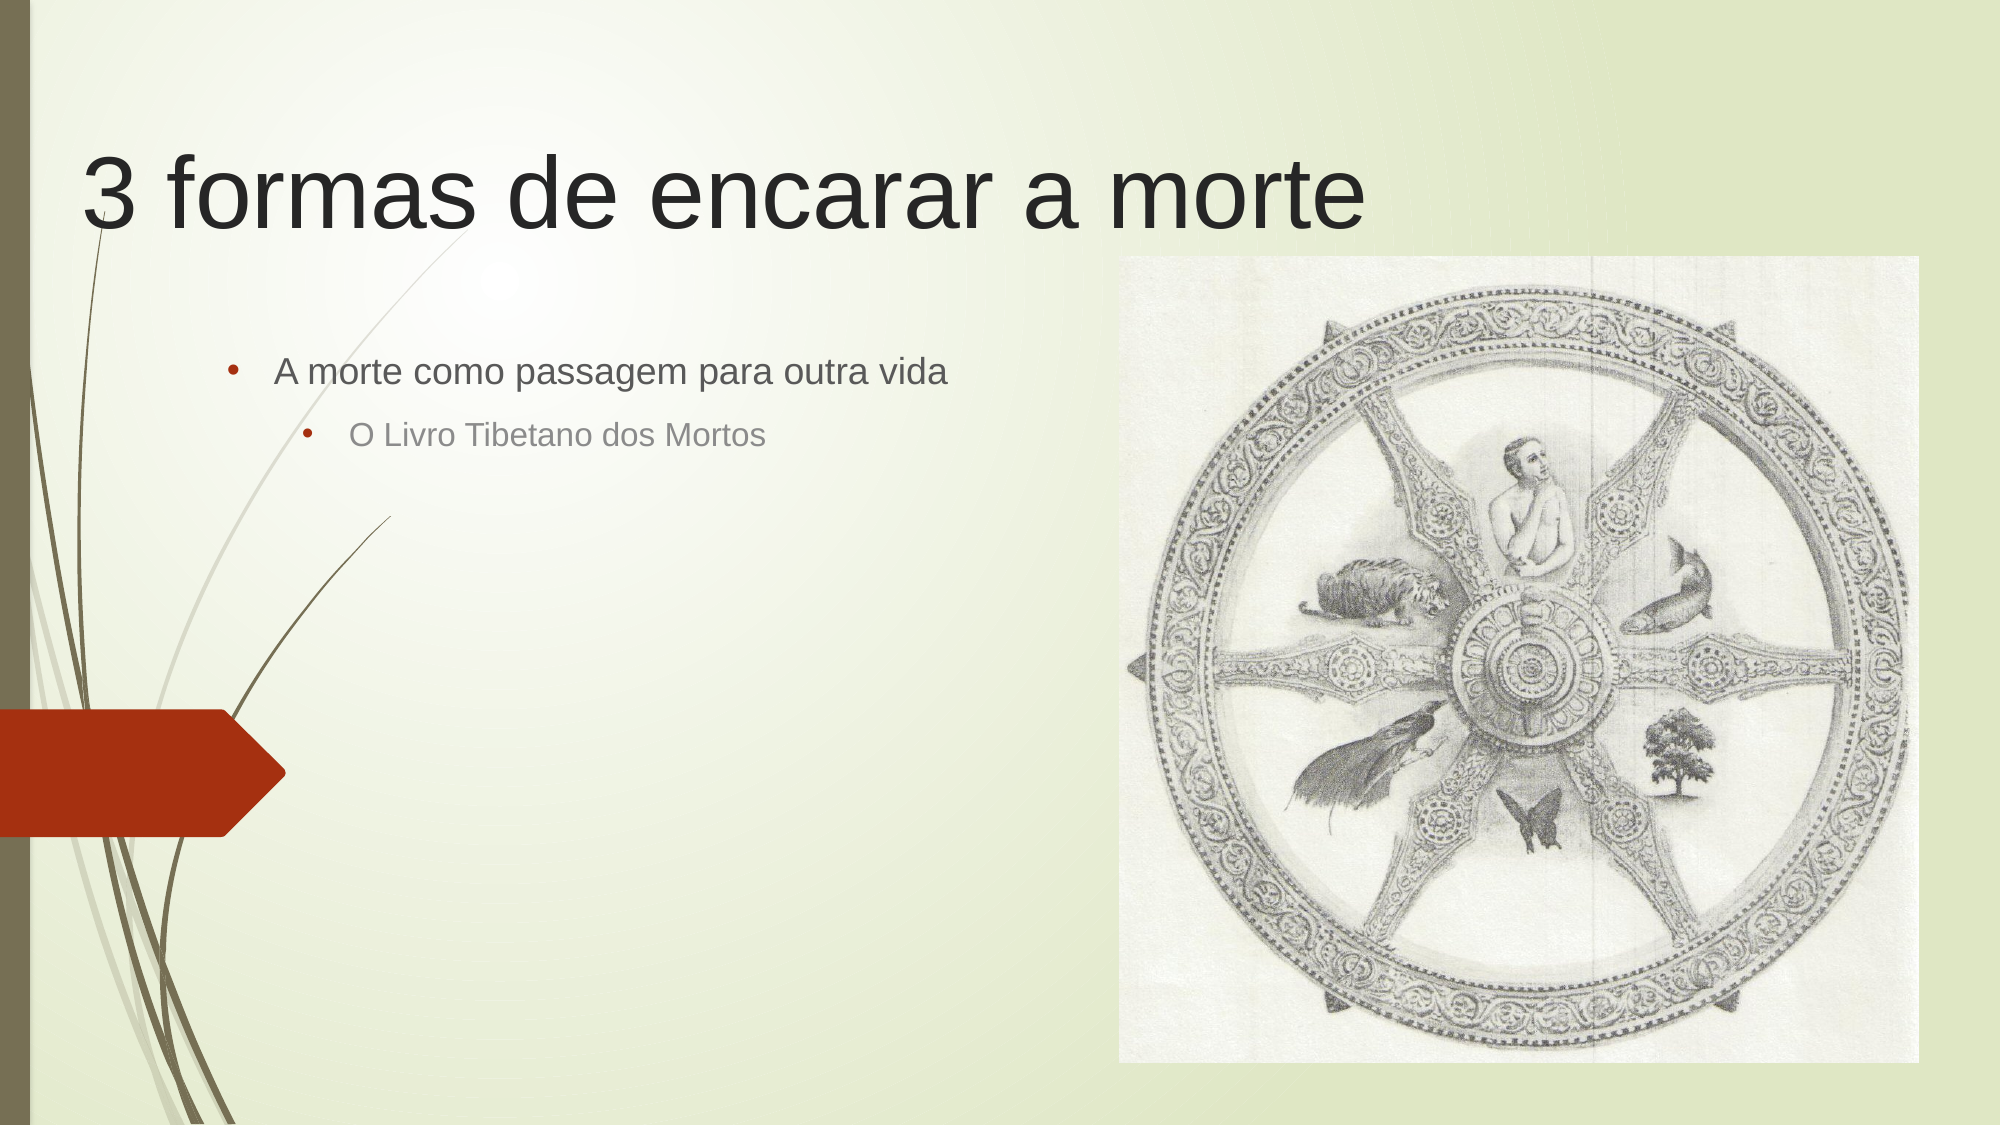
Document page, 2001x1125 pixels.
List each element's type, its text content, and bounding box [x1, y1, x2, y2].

subtitle A morte como passagem para outra vida O Livro Tibetano dos Mortos [211, 339, 1114, 520]
title 3 formas de encarar a morte [66, 0, 1582, 257]
picture [1119, 256, 1919, 1063]
